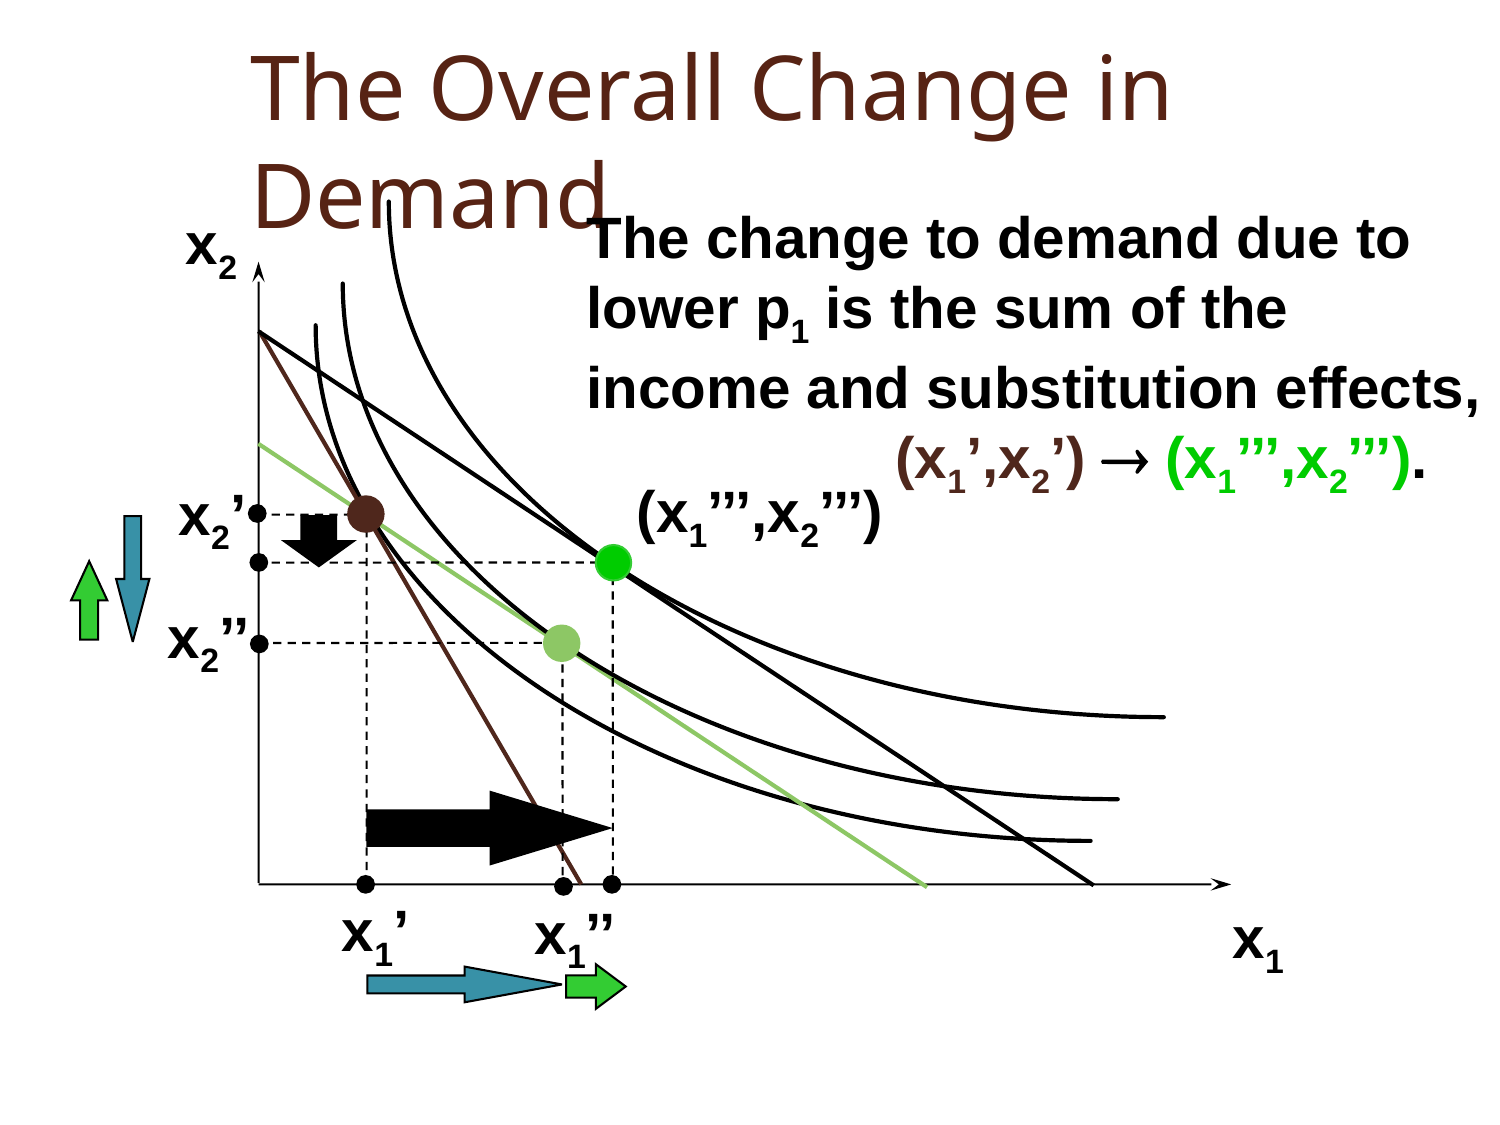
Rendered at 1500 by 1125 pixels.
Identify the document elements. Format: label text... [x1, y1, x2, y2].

text_box [262, 505, 267, 522]
text_box (x1’’’,x2’’’) [621, 508, 899, 562]
text_box x1 [1217, 892, 1300, 988]
title The Overall Change in Demand [235, 45, 1466, 233]
text_box [388, 201, 621, 554]
text_box x2’’ [152, 592, 265, 688]
text_box x2 [170, 199, 253, 294]
text_box x1’ [326, 885, 425, 981]
text_box [116, 516, 150, 642]
text_box [542, 624, 581, 663]
text_box [284, 516, 354, 567]
text_box x2’ [163, 469, 262, 564]
text_box [342, 283, 1118, 800]
text_box [566, 964, 626, 1009]
text_box [347, 495, 385, 533]
text_box [315, 325, 1091, 841]
text_box [249, 553, 269, 572]
text_box The change to demand due to lower p1 is the sum of the income and substitution effects, (x1’,x2’)  (x1’’’,x2’’’). [571, 192, 1497, 508]
text_box [554, 877, 573, 888]
text_box [356, 874, 376, 885]
text_box x1’’ [519, 888, 632, 984]
text_box [1210, 878, 1232, 891]
text_box [602, 874, 622, 894]
text_box [253, 261, 265, 283]
text_box [366, 790, 613, 866]
text_box [595, 545, 632, 581]
text_box [71, 561, 108, 640]
text_box [627, 508, 1164, 718]
text_box [367, 966, 562, 1003]
text_box [265, 636, 269, 652]
